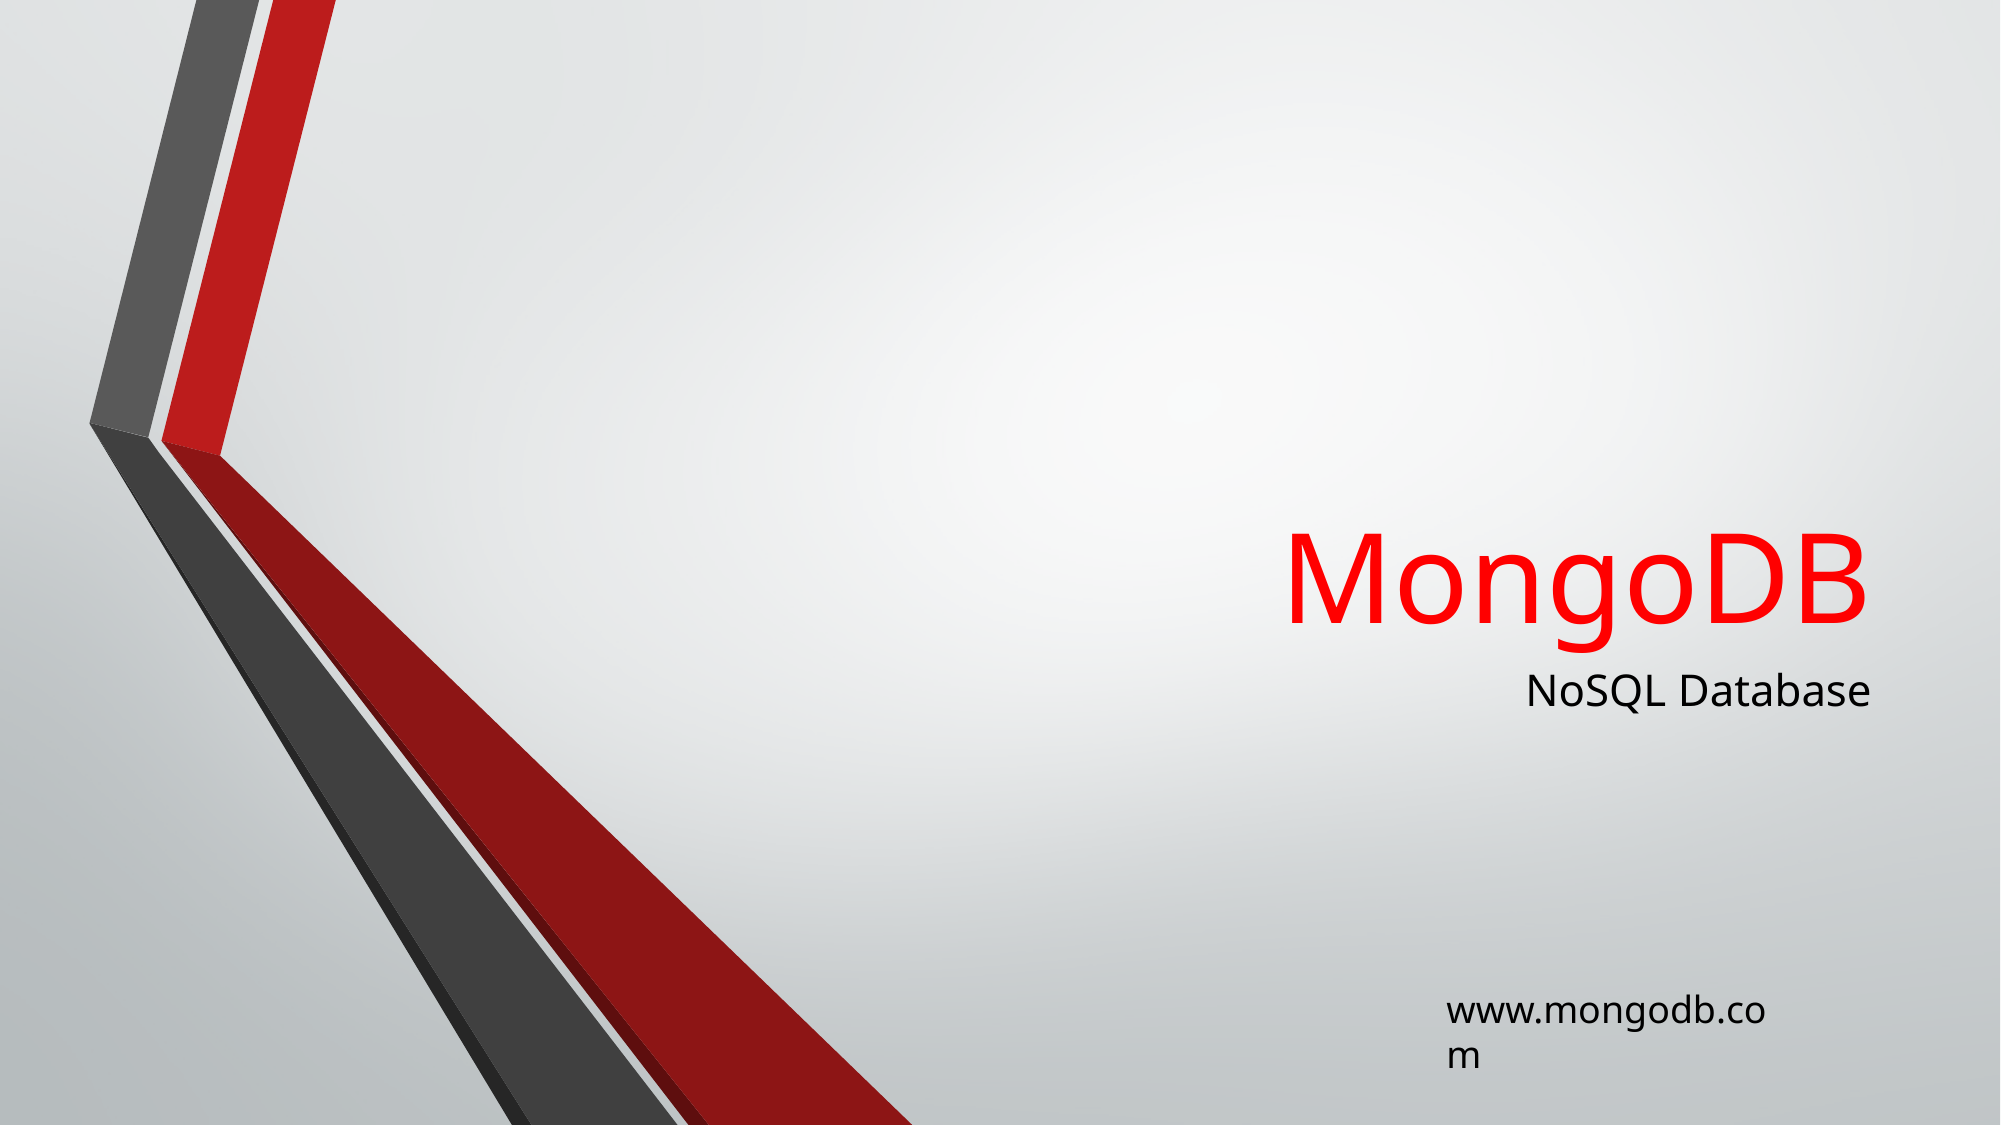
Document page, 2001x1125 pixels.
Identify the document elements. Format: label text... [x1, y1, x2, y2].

title MongoDB [480, 226, 1887, 656]
subtitle NoSQL Database [740, 655, 1887, 884]
text_box www.mongodb.com [1431, 978, 1784, 1084]
